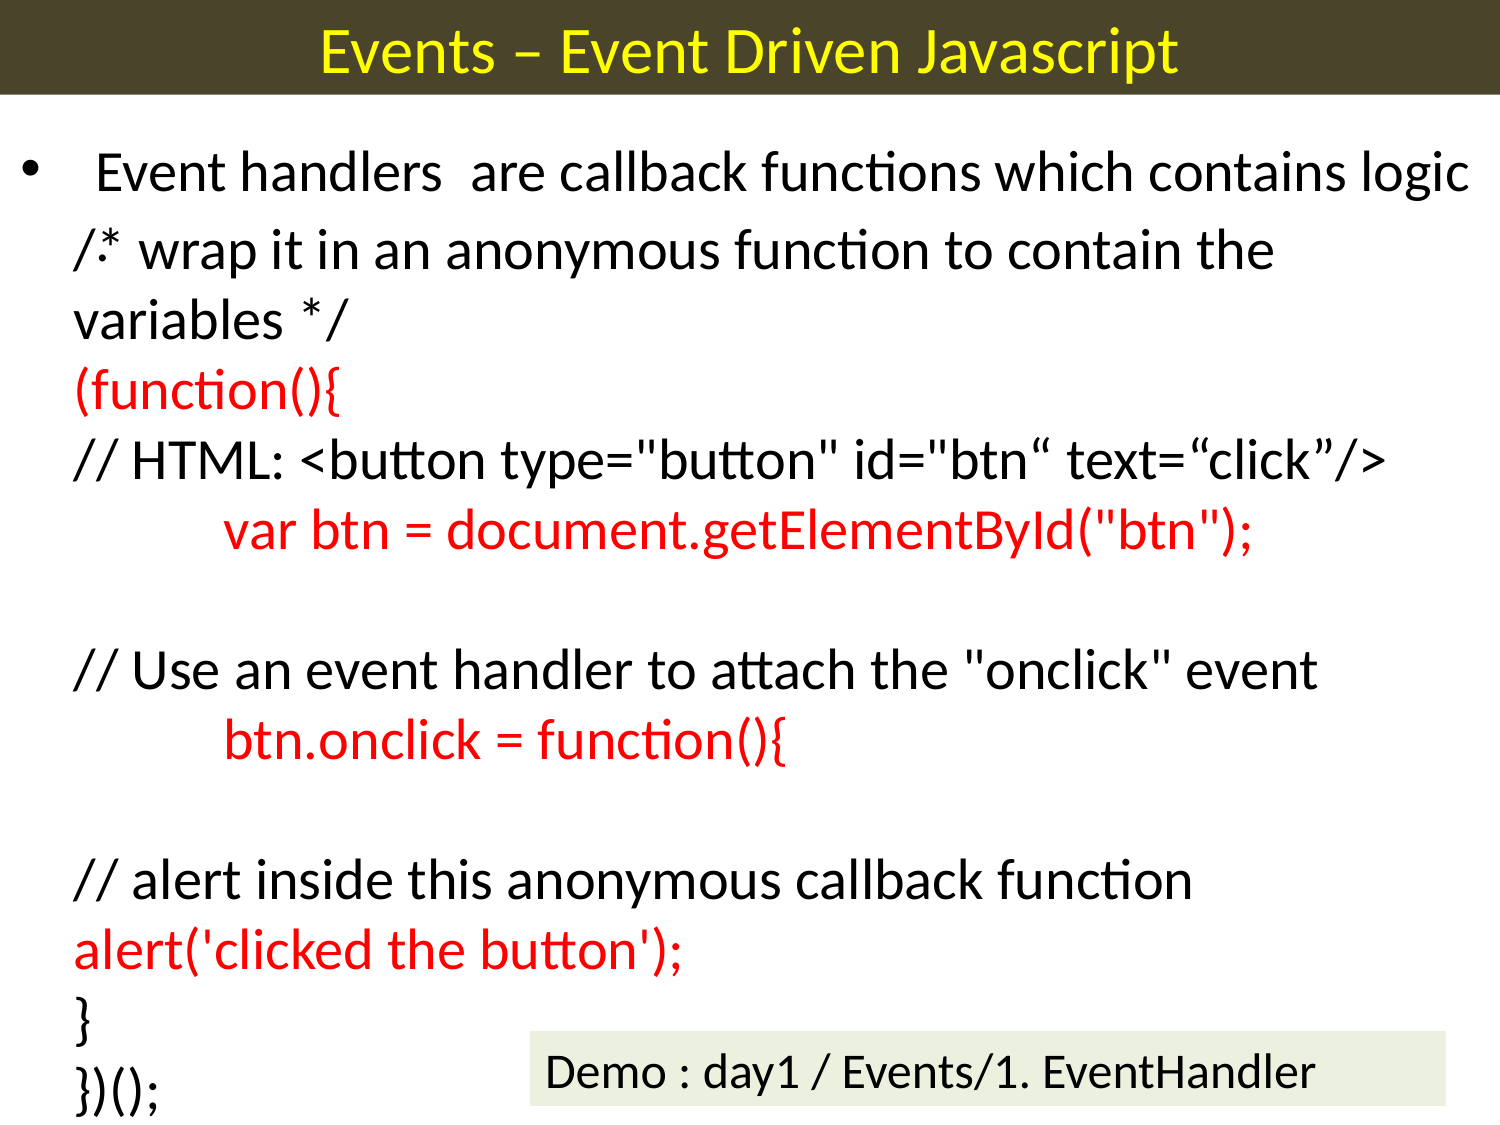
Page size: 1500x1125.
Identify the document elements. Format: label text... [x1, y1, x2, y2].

text_box Event handlers are callback functions which contains logic . [5, 125, 1488, 281]
text_box Events – Event Driven Javascript [0, 0, 1500, 95]
text_box Demo : day1 / Events/1. EventHandler [530, 1031, 1446, 1106]
text_box /* wrap it in an anonymous function to contain the variables */ (function(){ // HTML: <button type="button" id="btn“ text=“click”/> var btn = document.getElementById("btn"); // Use an event handler to attach the "onclick" event btn.onclick = function(){ // alert inside this anonymous callback function alert('clicked the button'); } })(); [58, 203, 1442, 1125]
